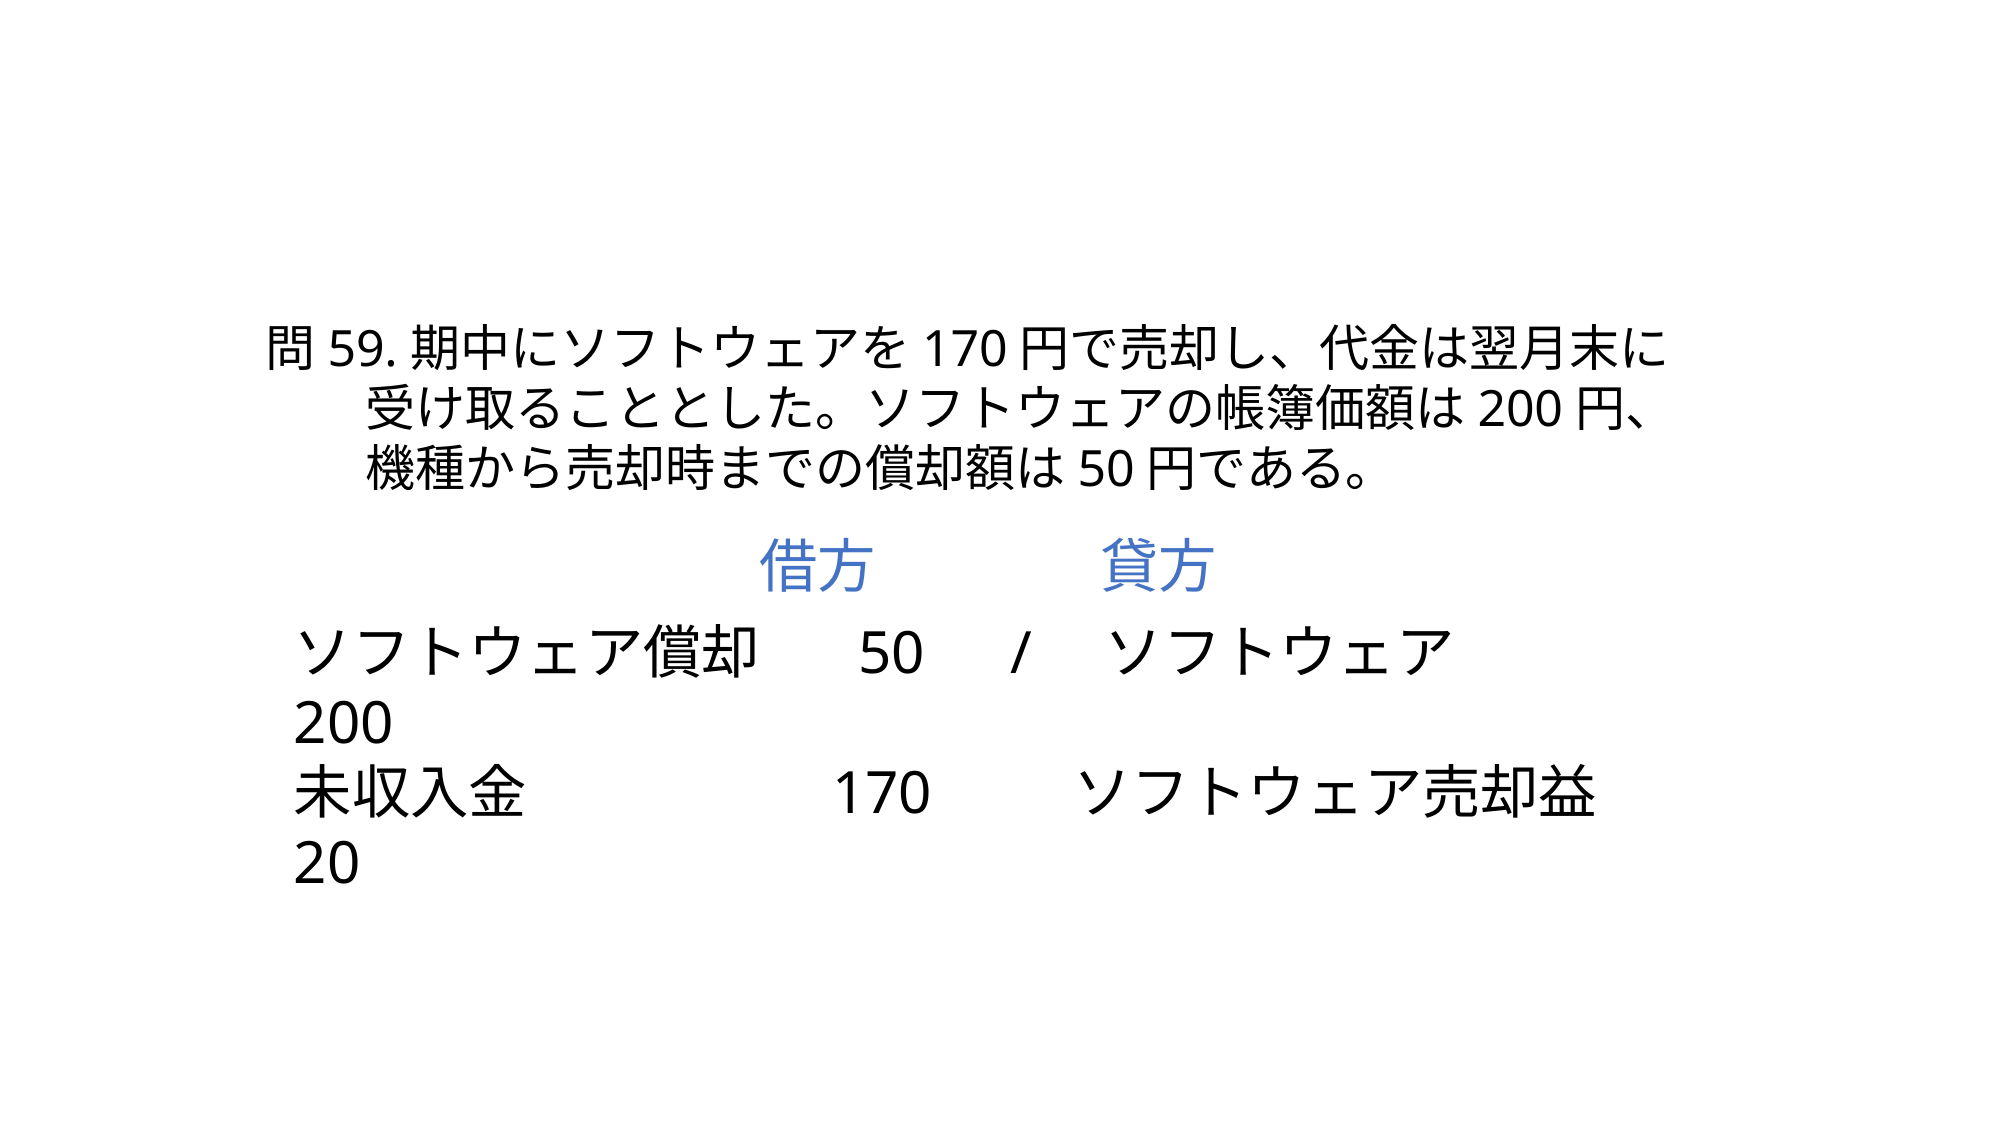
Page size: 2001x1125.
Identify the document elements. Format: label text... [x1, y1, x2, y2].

text_box 貸方 [1085, 521, 1260, 607]
text_box ソフトウェア償却 50 / ソフトウェア 200 未収入金 170 ソフトウェア売却益 20 [279, 607, 1766, 903]
text_box 問59.期中にソフトウェアを170円で売却し、代金は翌月末に 受け取ることとした。ソフトウェアの帳簿価額は200円、 機種から売却時までの償却額は50円である。 [250, 308, 1786, 504]
text_box 借方 [744, 521, 919, 607]
